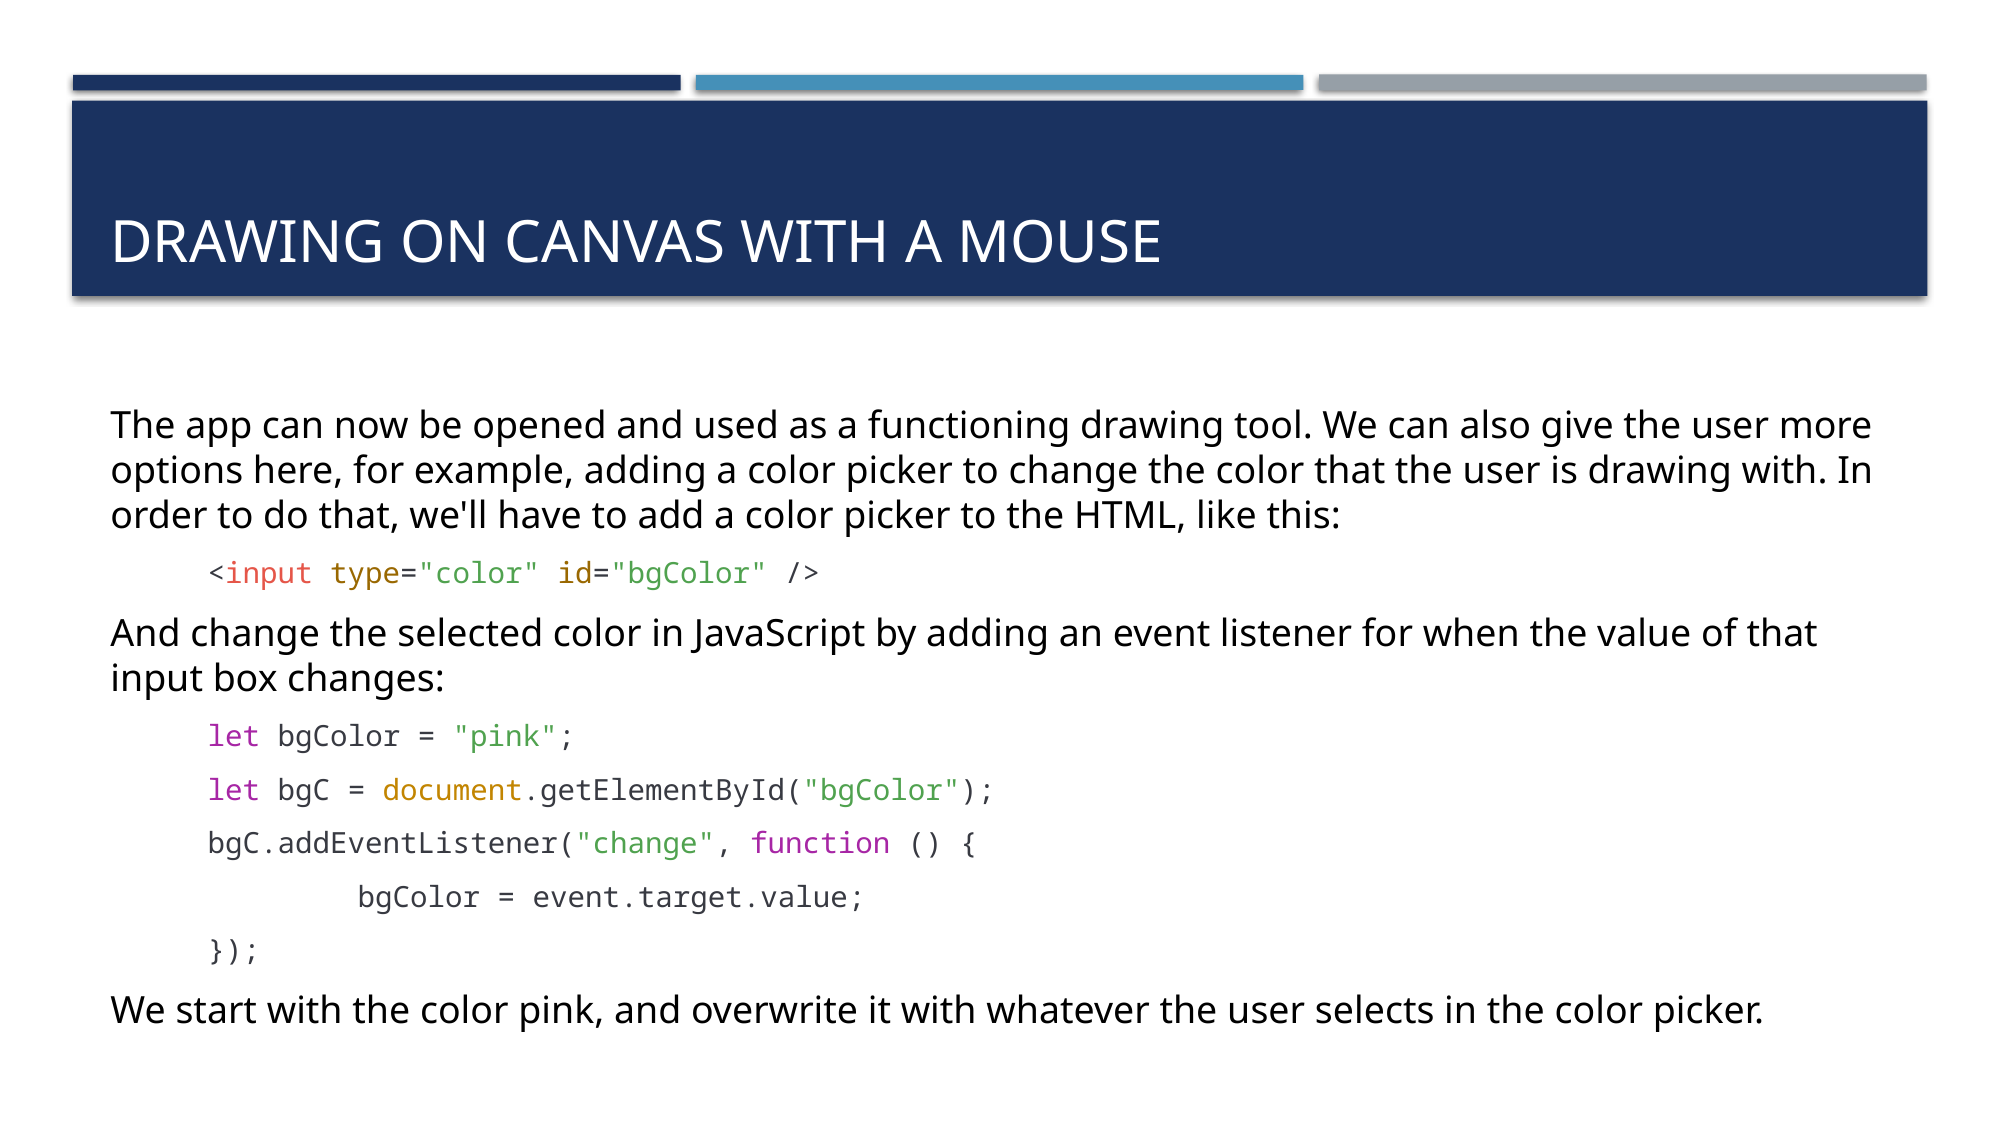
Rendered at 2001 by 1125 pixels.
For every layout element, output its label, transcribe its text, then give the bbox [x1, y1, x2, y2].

title Drawing on canvas with a mouse [95, 115, 1905, 282]
list The app can now be opened and used as a functioning drawing tool. We can also give the user more options here, for example, adding a color picker to change the color that the user is drawing with. In order to do that, we'll have to add a color picker to the HTML, like this: <input type="color" id="bgColor" /> And change the selected color in JavaScript by adding an event listener for when the value of that input box changes: let bgColor = "pink"; let bgC = document.getElementById("bgColor"); bgC.addEventListener("change", function () { bgColor = event.target.value; }); We start with the color pink, and overwrite it with whatever the user selects in the color picker. [95, 337, 1905, 1095]
